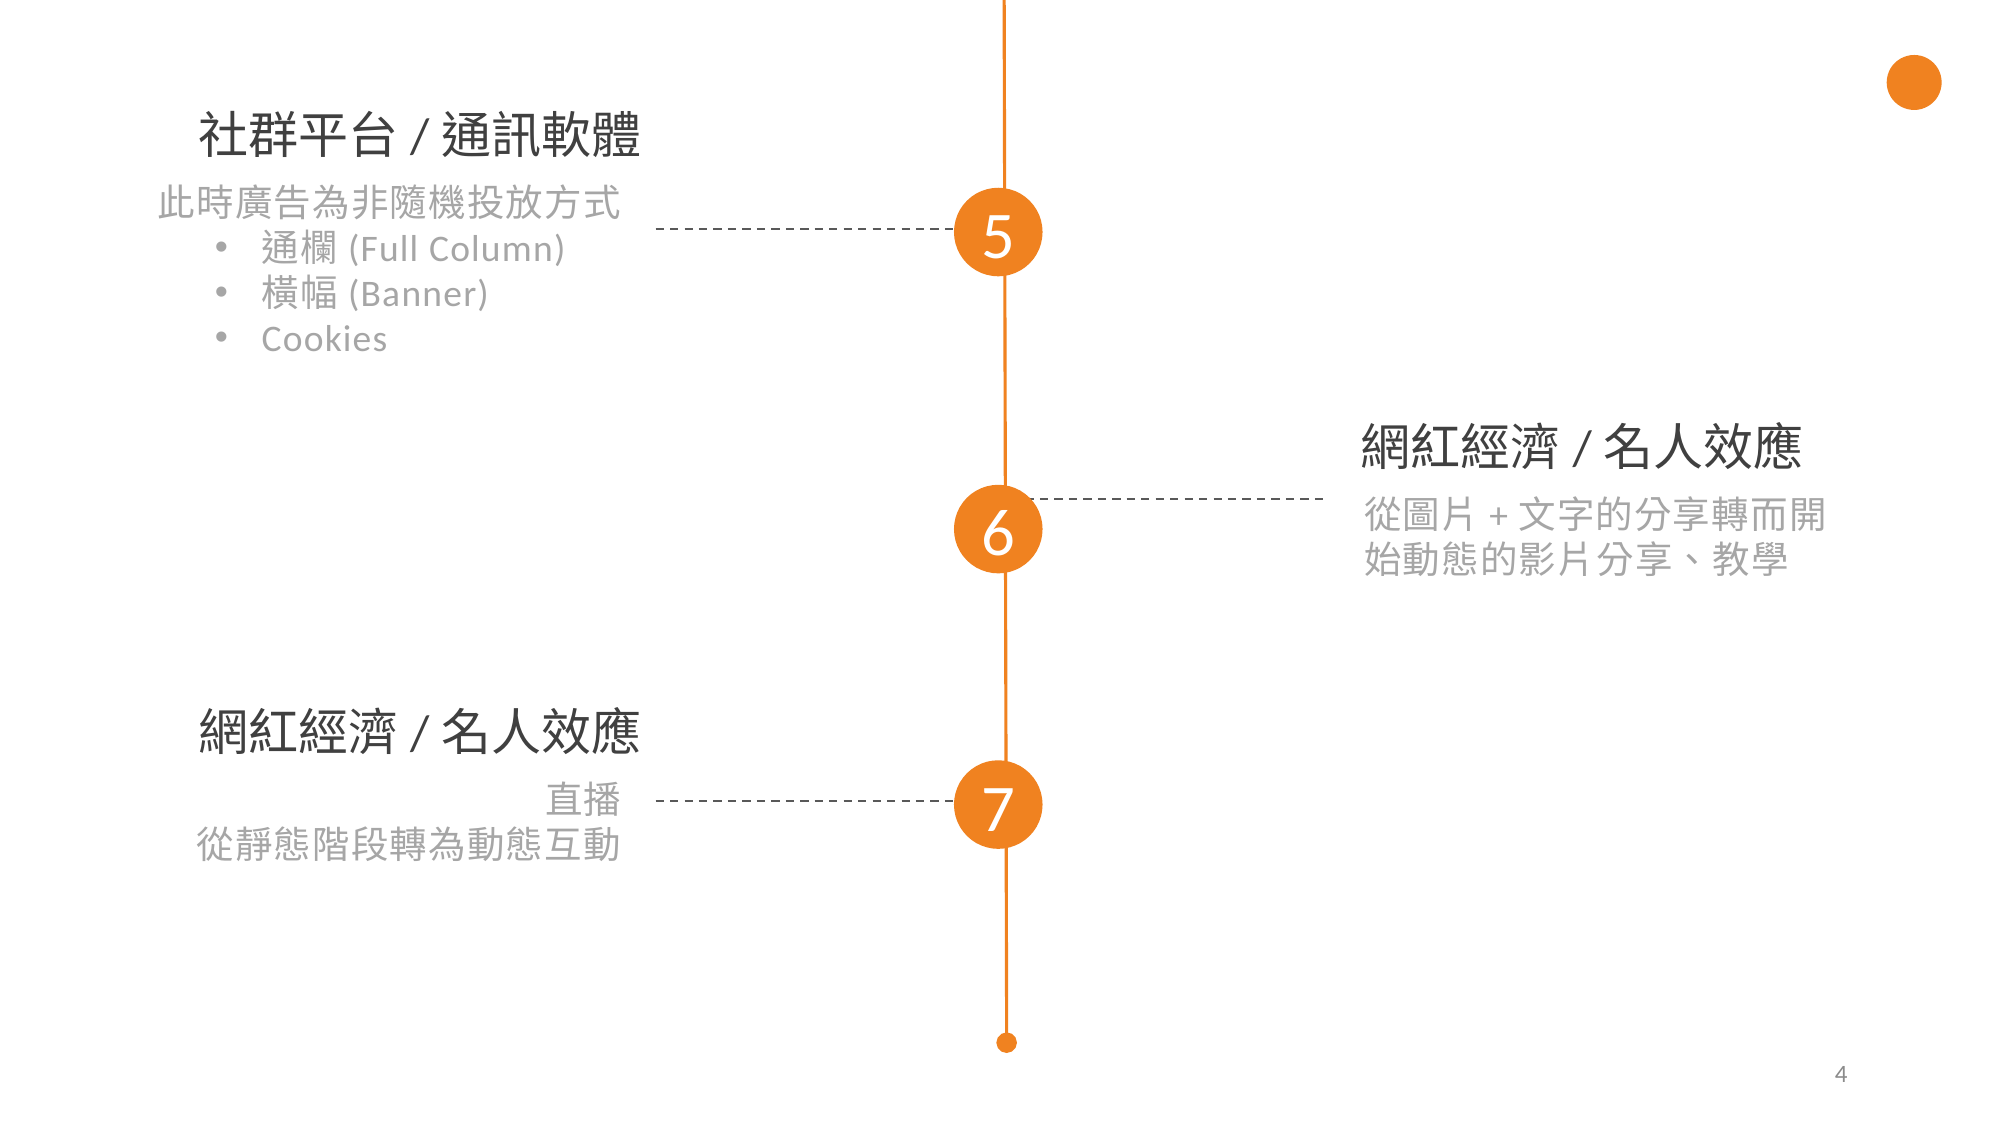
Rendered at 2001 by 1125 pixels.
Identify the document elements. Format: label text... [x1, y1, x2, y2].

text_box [124, 693, 1043, 875]
slide_number 4 [1412, 1042, 1863, 1103]
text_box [954, 407, 1867, 590]
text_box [124, 95, 1043, 369]
